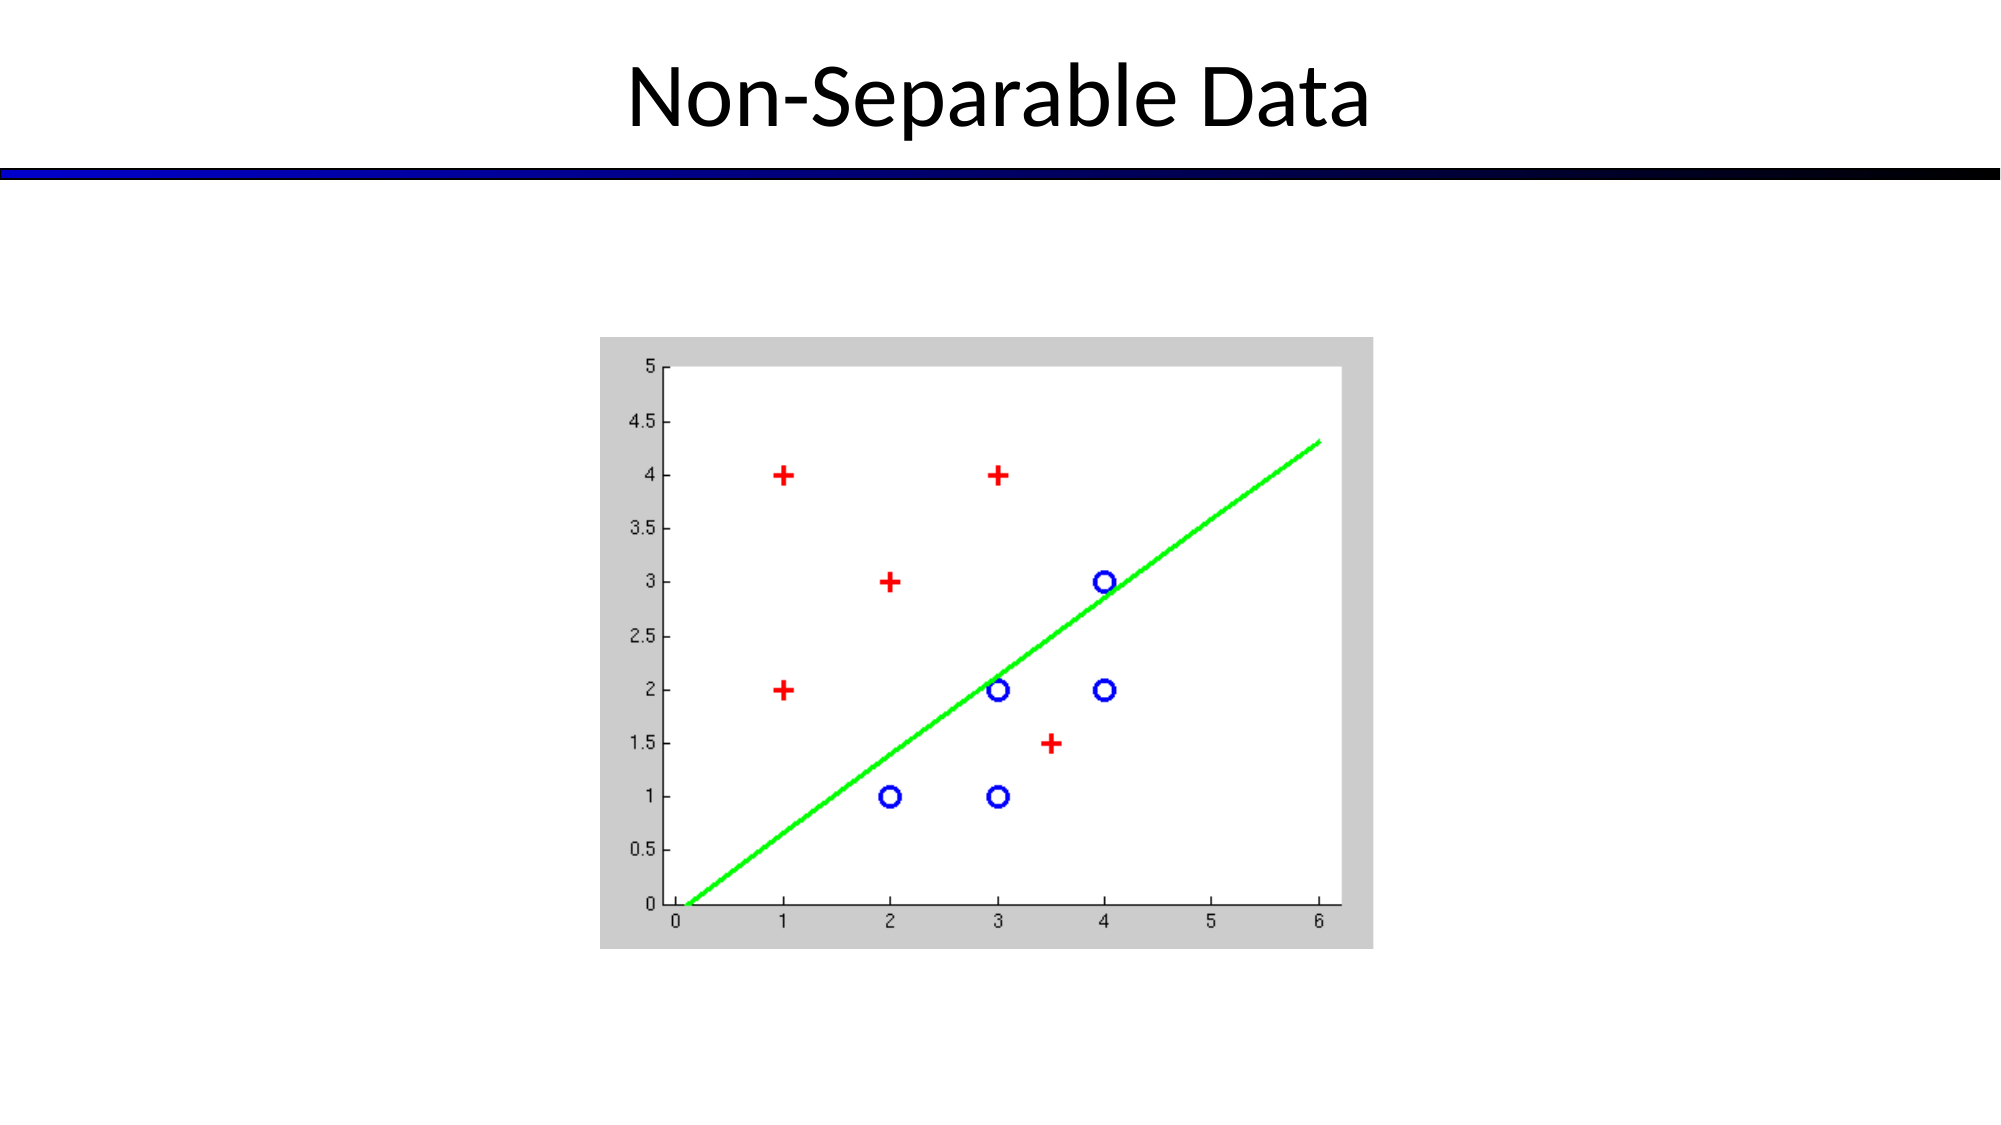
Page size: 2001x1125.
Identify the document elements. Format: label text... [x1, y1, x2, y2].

title Non-Separable Data [0, 0, 2000, 184]
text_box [599, 337, 1374, 949]
